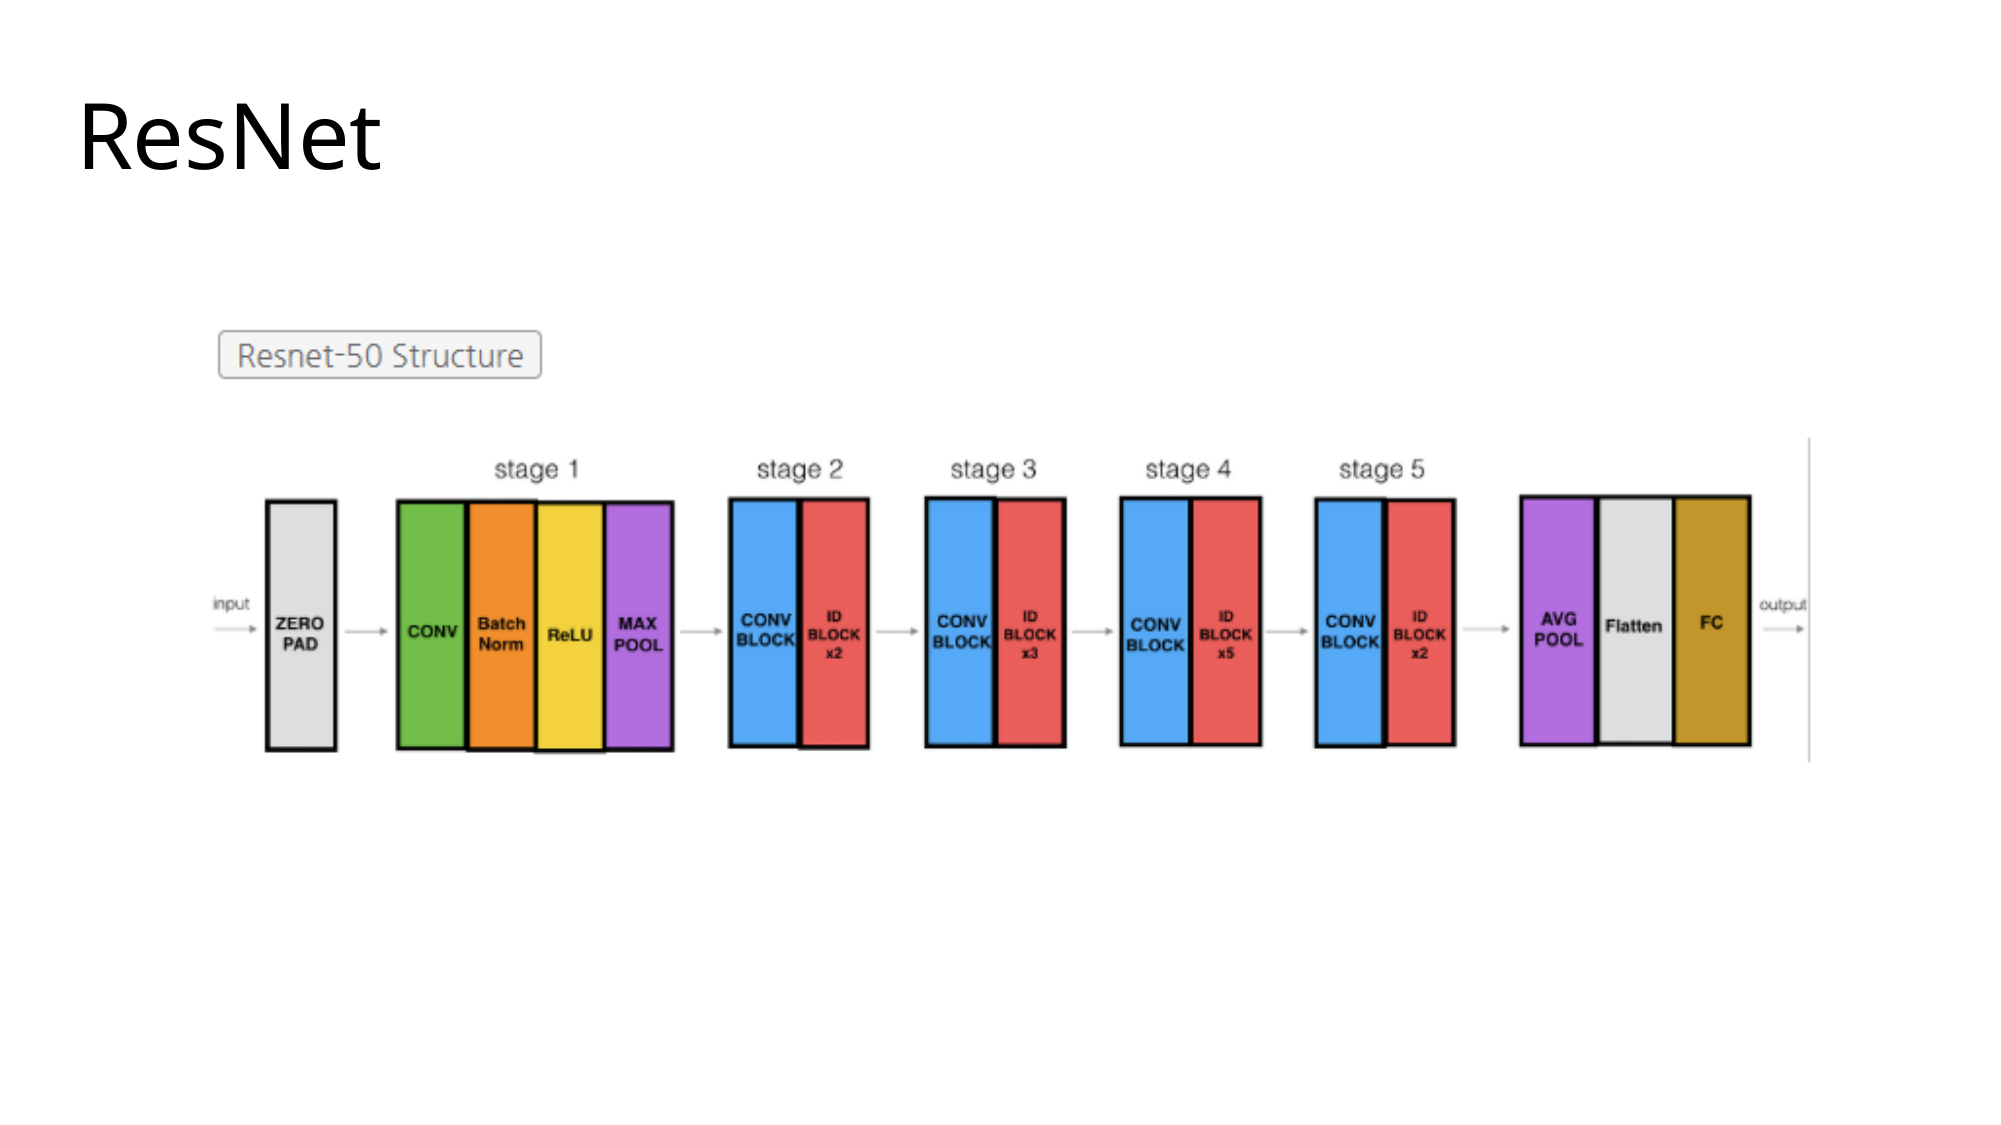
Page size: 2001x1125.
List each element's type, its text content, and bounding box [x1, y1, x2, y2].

title ResNet [60, 30, 1786, 249]
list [162, 268, 1838, 792]
